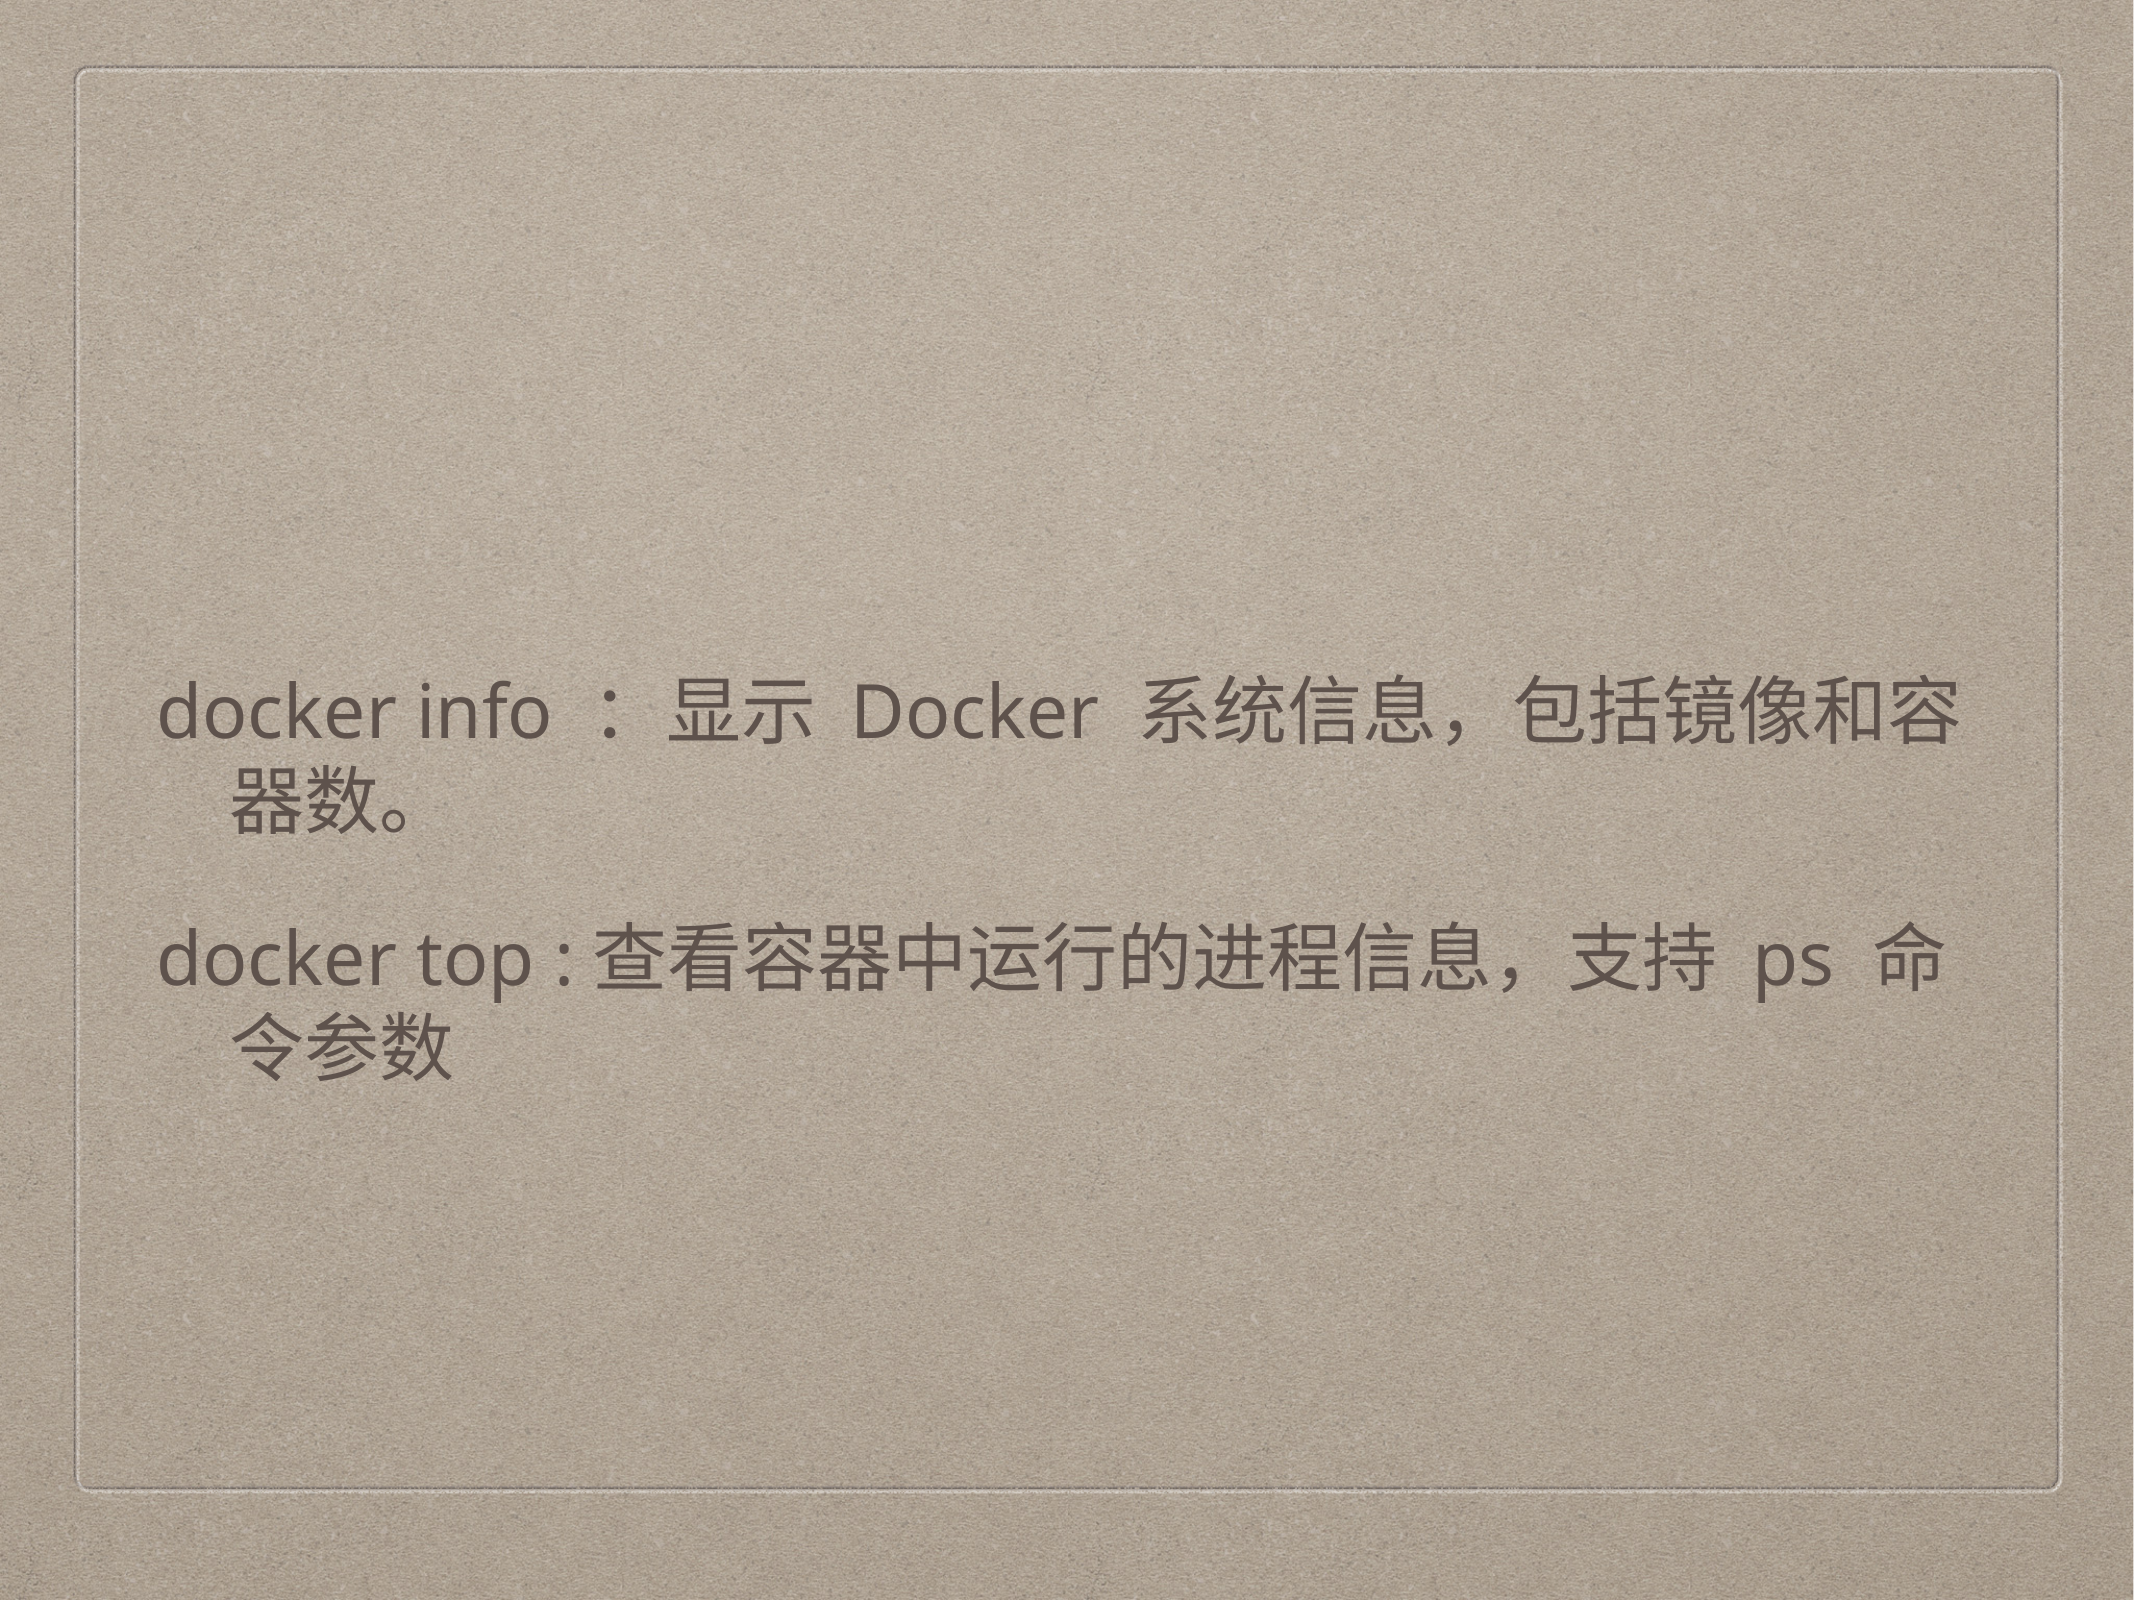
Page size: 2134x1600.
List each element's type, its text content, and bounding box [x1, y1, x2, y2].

list docker info ：显示 Docker 系统信息，包括镜像和容器数。 docker top :查看容器中运行的进程信息，支持 ps 命令参数 [147, 282, 1986, 1316]
picture [0, 0, 2134, 1600]
